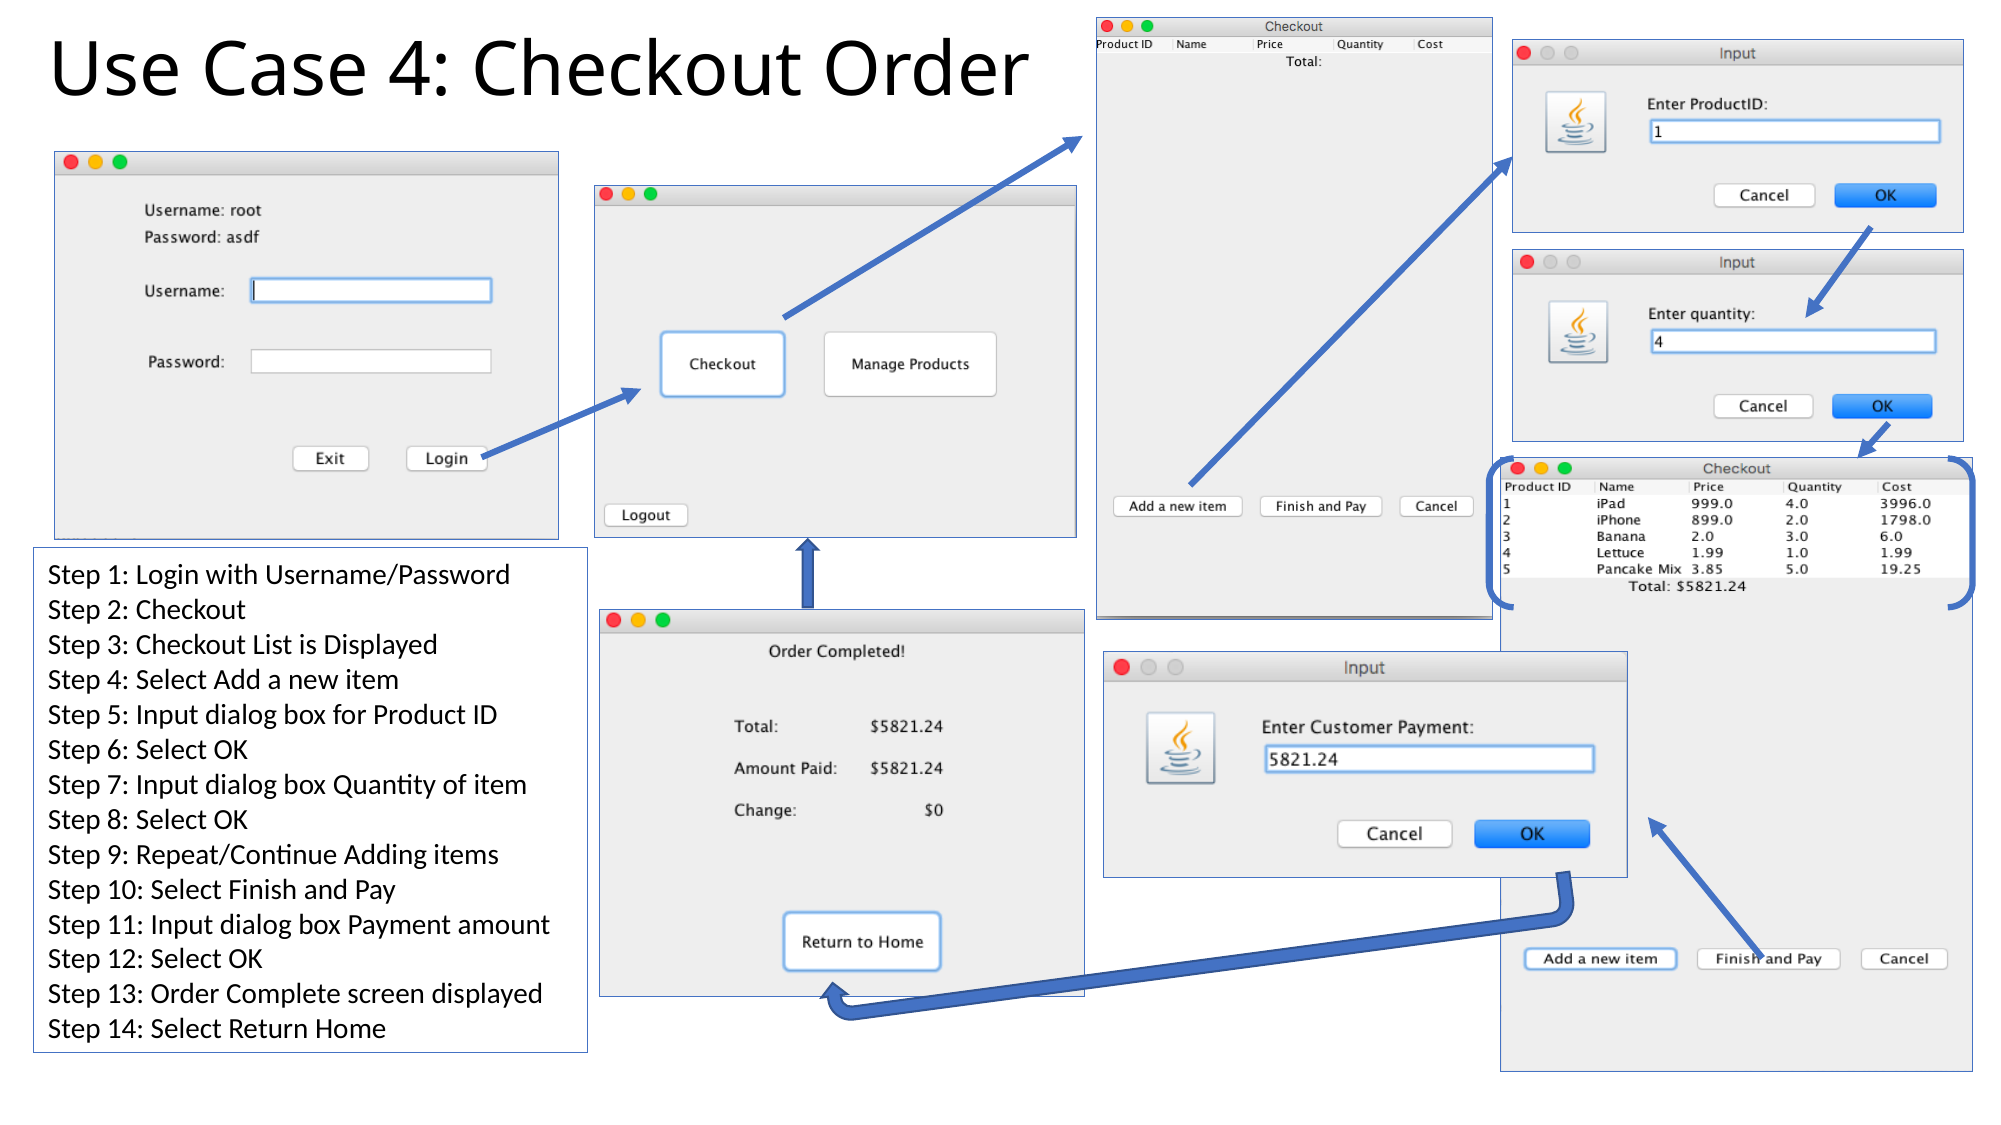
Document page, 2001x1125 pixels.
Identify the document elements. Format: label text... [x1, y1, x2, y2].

picture [594, 185, 1077, 538]
picture [1103, 457, 1973, 1072]
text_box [1805, 226, 1871, 318]
picture [599, 609, 1085, 997]
text_box [1085, 919, 1500, 990]
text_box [1857, 422, 1889, 459]
text_box [819, 997, 1031, 1021]
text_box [783, 135, 1083, 318]
picture [1512, 39, 1964, 233]
text_box [1493, 486, 1500, 604]
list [54, 151, 559, 540]
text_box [1647, 816, 1763, 958]
text_box [794, 538, 821, 609]
text_box Step 1: Login with Username/Password Step 2: Checkout Step 3: Checkout List is Displayed Step 4: Select Add a new item Step 5: Input dialog box for Product ID Step 6: Select OK Step 7: Input dialog box Quantity of item Step 8: Select OK Step 9: Repeat/Continue Adding items Step 10: Select Finish and Pay Step 11: Input dialog box Payment amount Step 12: Select OK Step 13: Order Complete screen displayed Step 14: Select Return Home [33, 547, 588, 1053]
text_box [481, 388, 642, 458]
title Use Case 4: Checkout Order [33, 18, 1055, 125]
picture [1096, 17, 1493, 620]
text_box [1190, 156, 1513, 486]
picture [1513, 249, 1964, 442]
